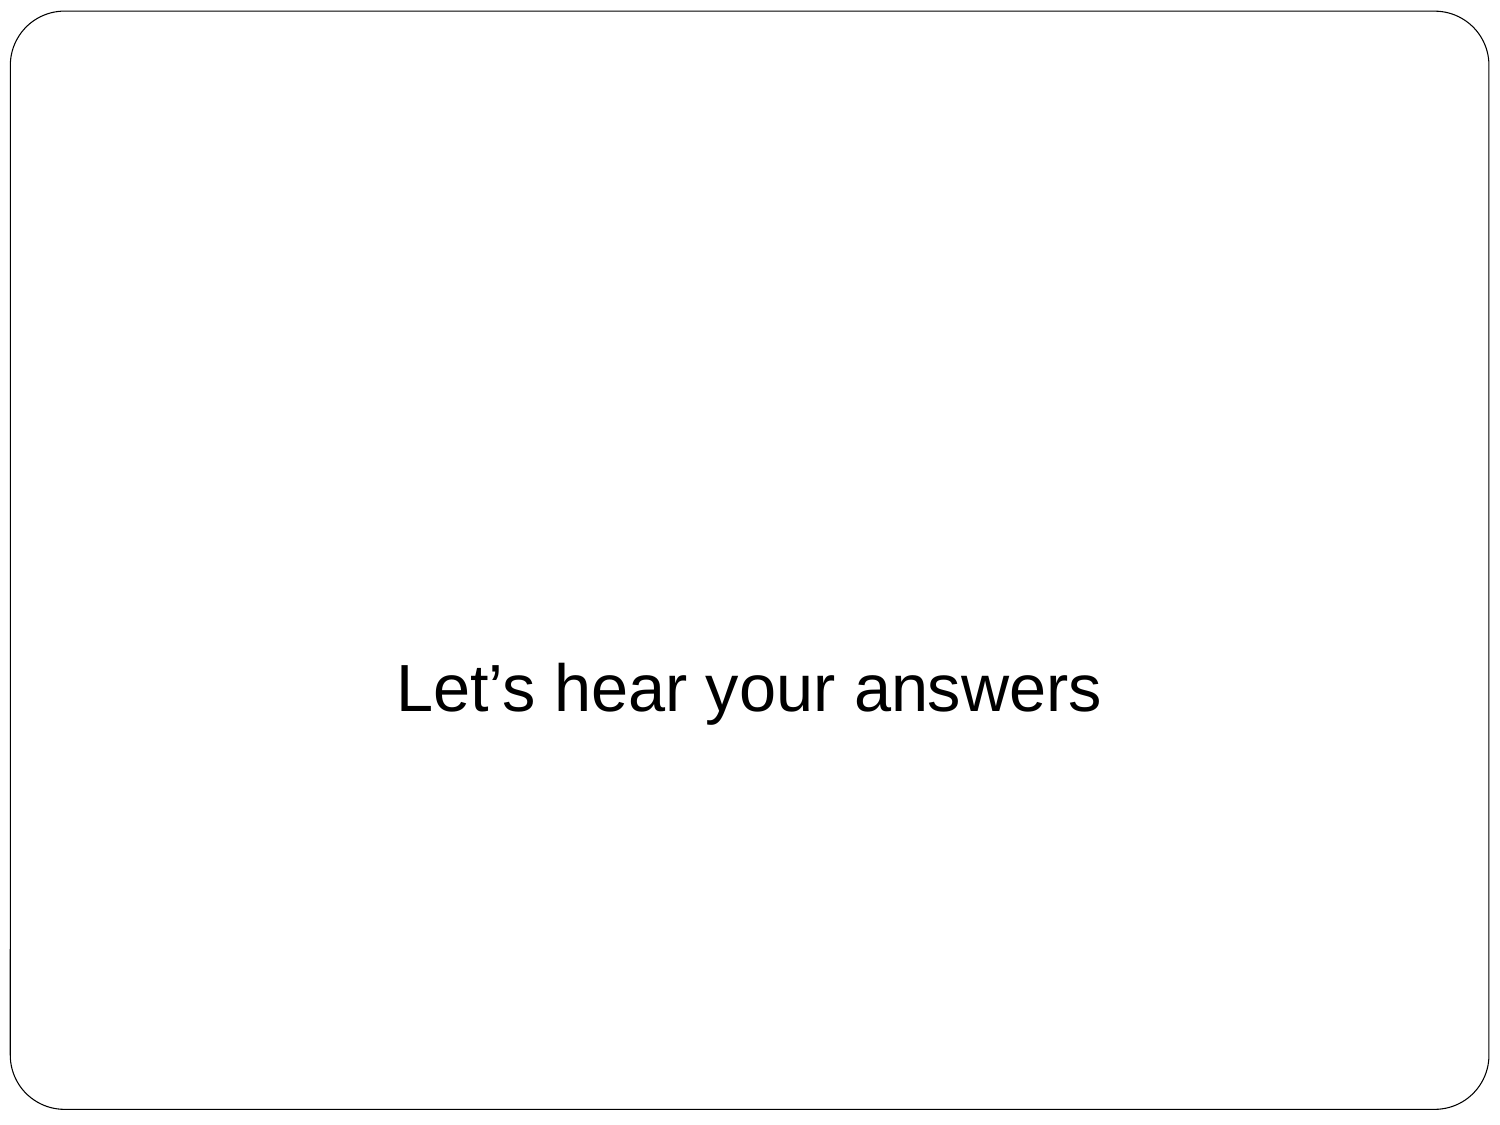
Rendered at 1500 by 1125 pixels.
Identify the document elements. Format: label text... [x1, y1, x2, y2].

subtitle Let’s hear your answers [225, 637, 1275, 925]
